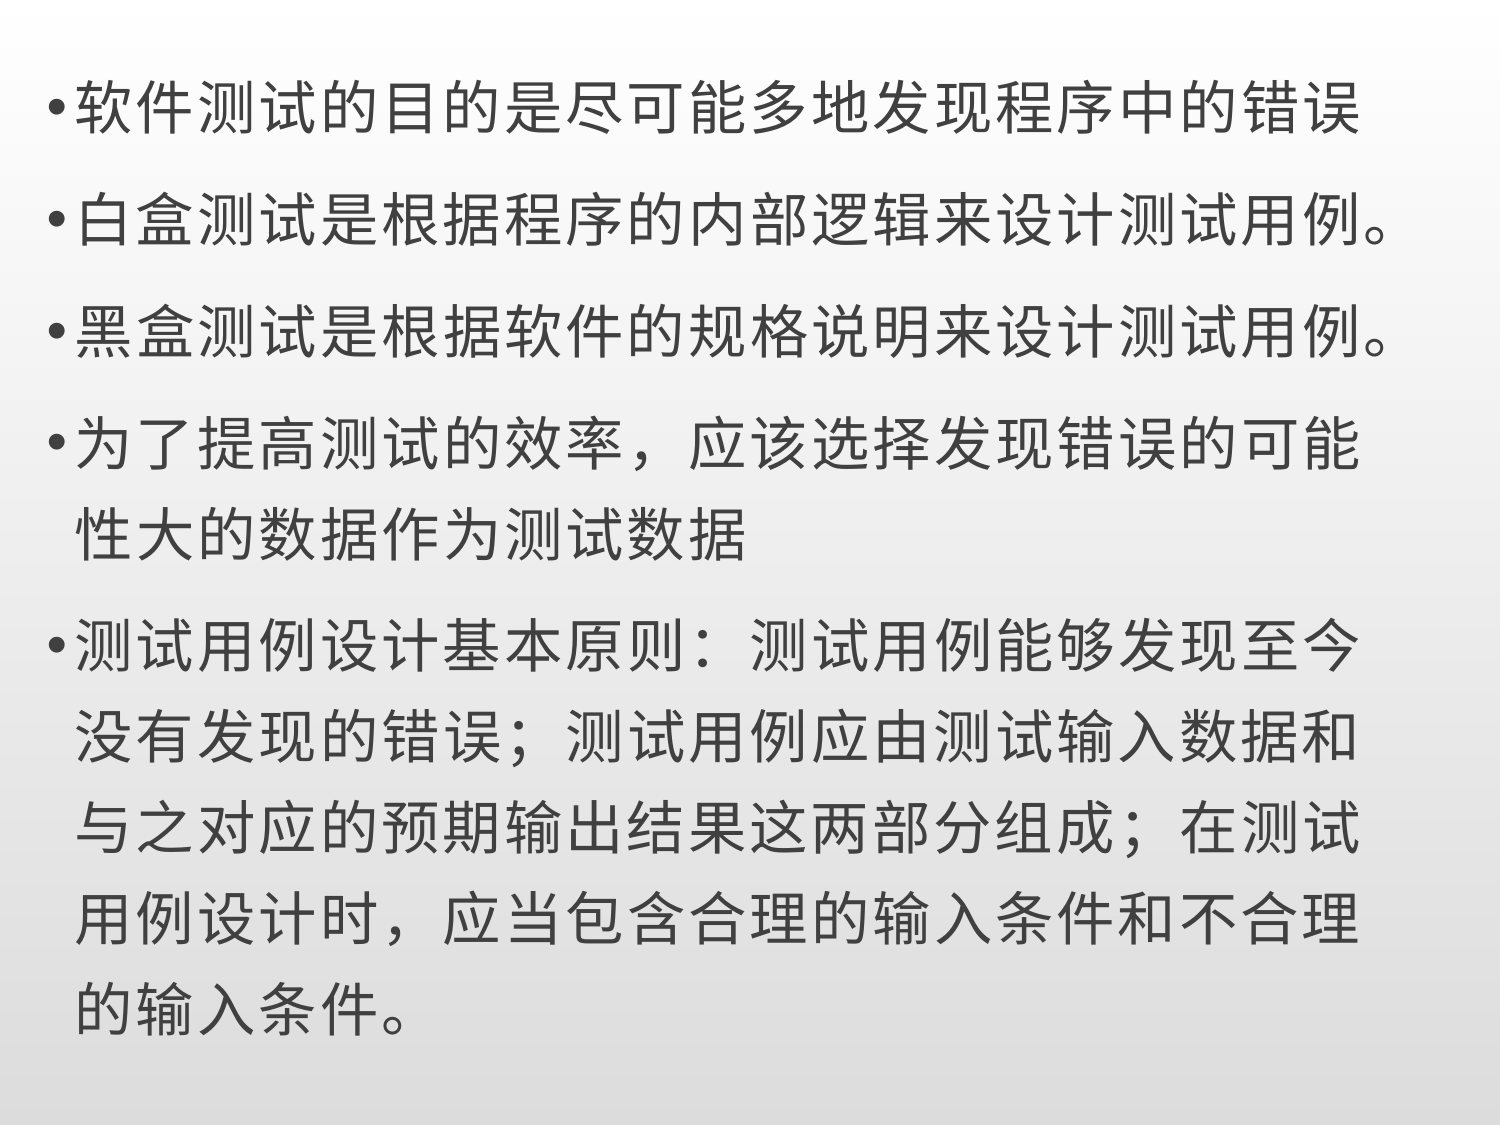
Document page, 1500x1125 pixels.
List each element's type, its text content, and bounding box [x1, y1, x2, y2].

list 软件测试的目的是尽可能多地发现程序中的错误 白盒测试是根据程序的内部逻辑来设计测试用例。 黑盒测试是根据软件的规格说明来设计测试用例。 为了提高测试的效率，应该选择发现错误的可能性大的数据作为测试数据 测试用例设计基本原则：测试用例能够发现至今没有发现的错误；测试用例应由测试输入数据和与之对应的预期输出结果这两部分组成；在测试用例设计时，应当包含合理的输入条件和不合理的输入条件。 [29, 50, 1423, 1022]
